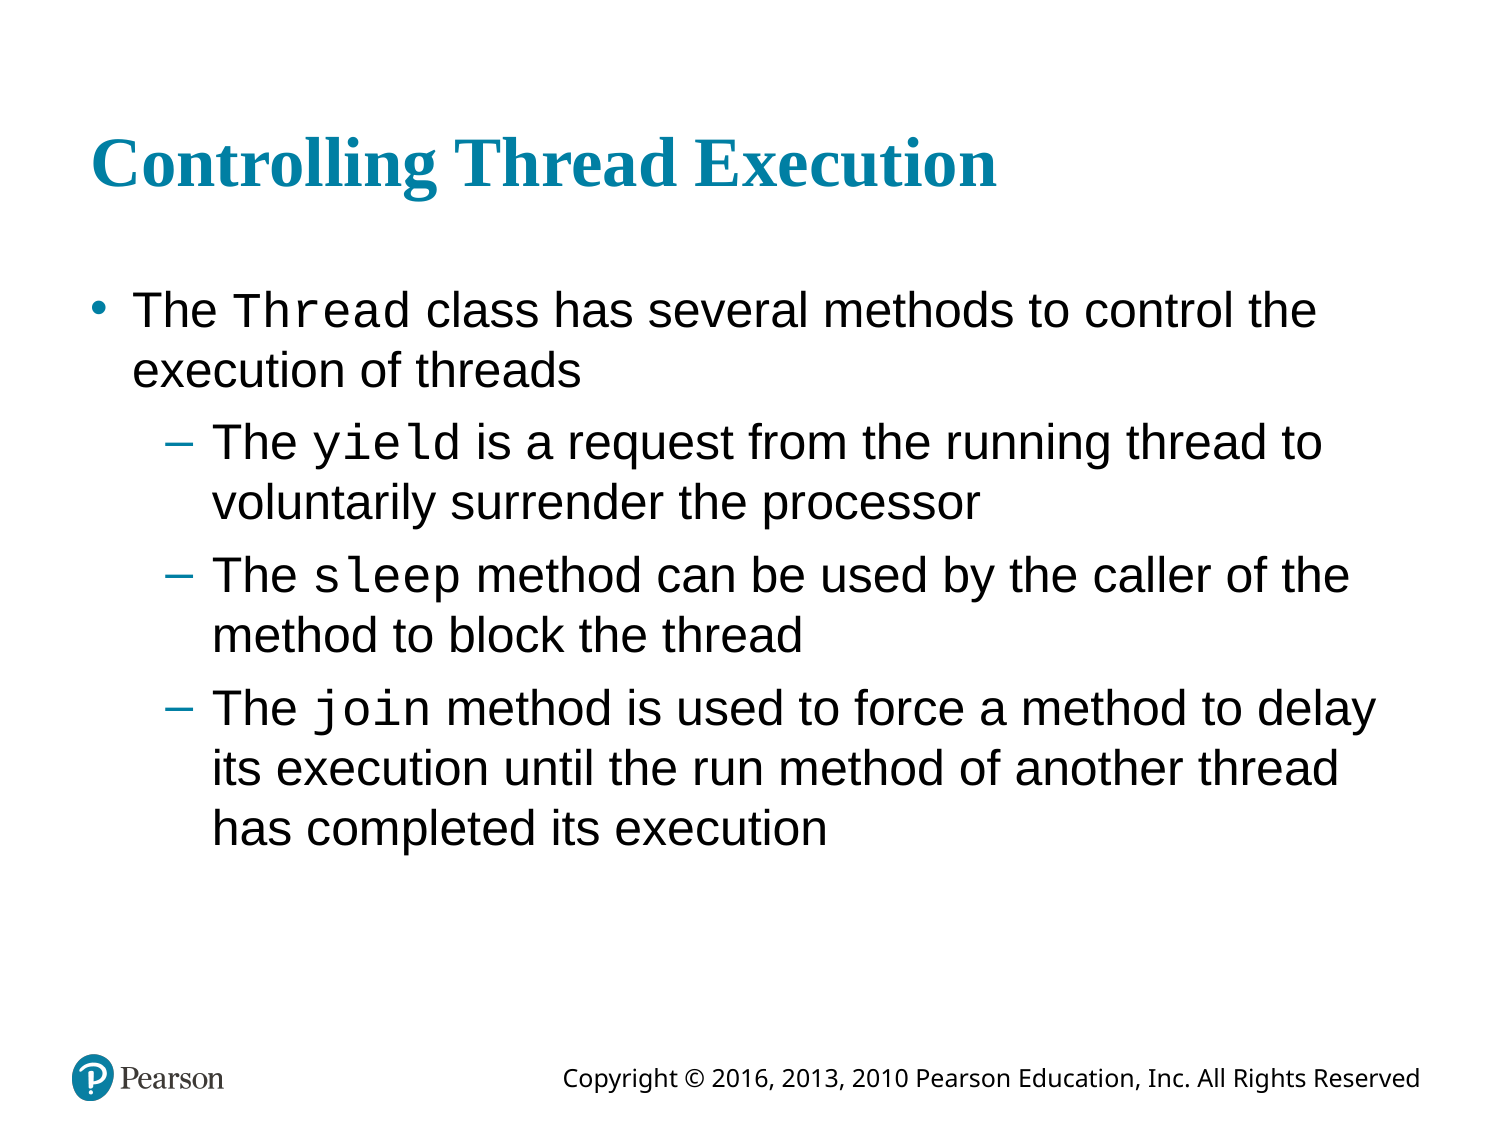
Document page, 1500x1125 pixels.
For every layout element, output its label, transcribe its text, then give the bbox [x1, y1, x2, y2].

picture [80, 1063, 106, 1088]
title Controlling Thread Execution [75, 35, 1425, 216]
picture [72, 1087, 83, 1101]
picture [98, 1054, 224, 1101]
list The Thread class has several methods to control the execution of threads The yield is a request from the running thread to voluntarily surrender the processor The sleep method can be used by the caller of the method to block the thread The join method is used to force a method to delay its execution until the run method of another thread has completed its execution [75, 262, 1425, 1005]
picture [72, 1054, 88, 1070]
